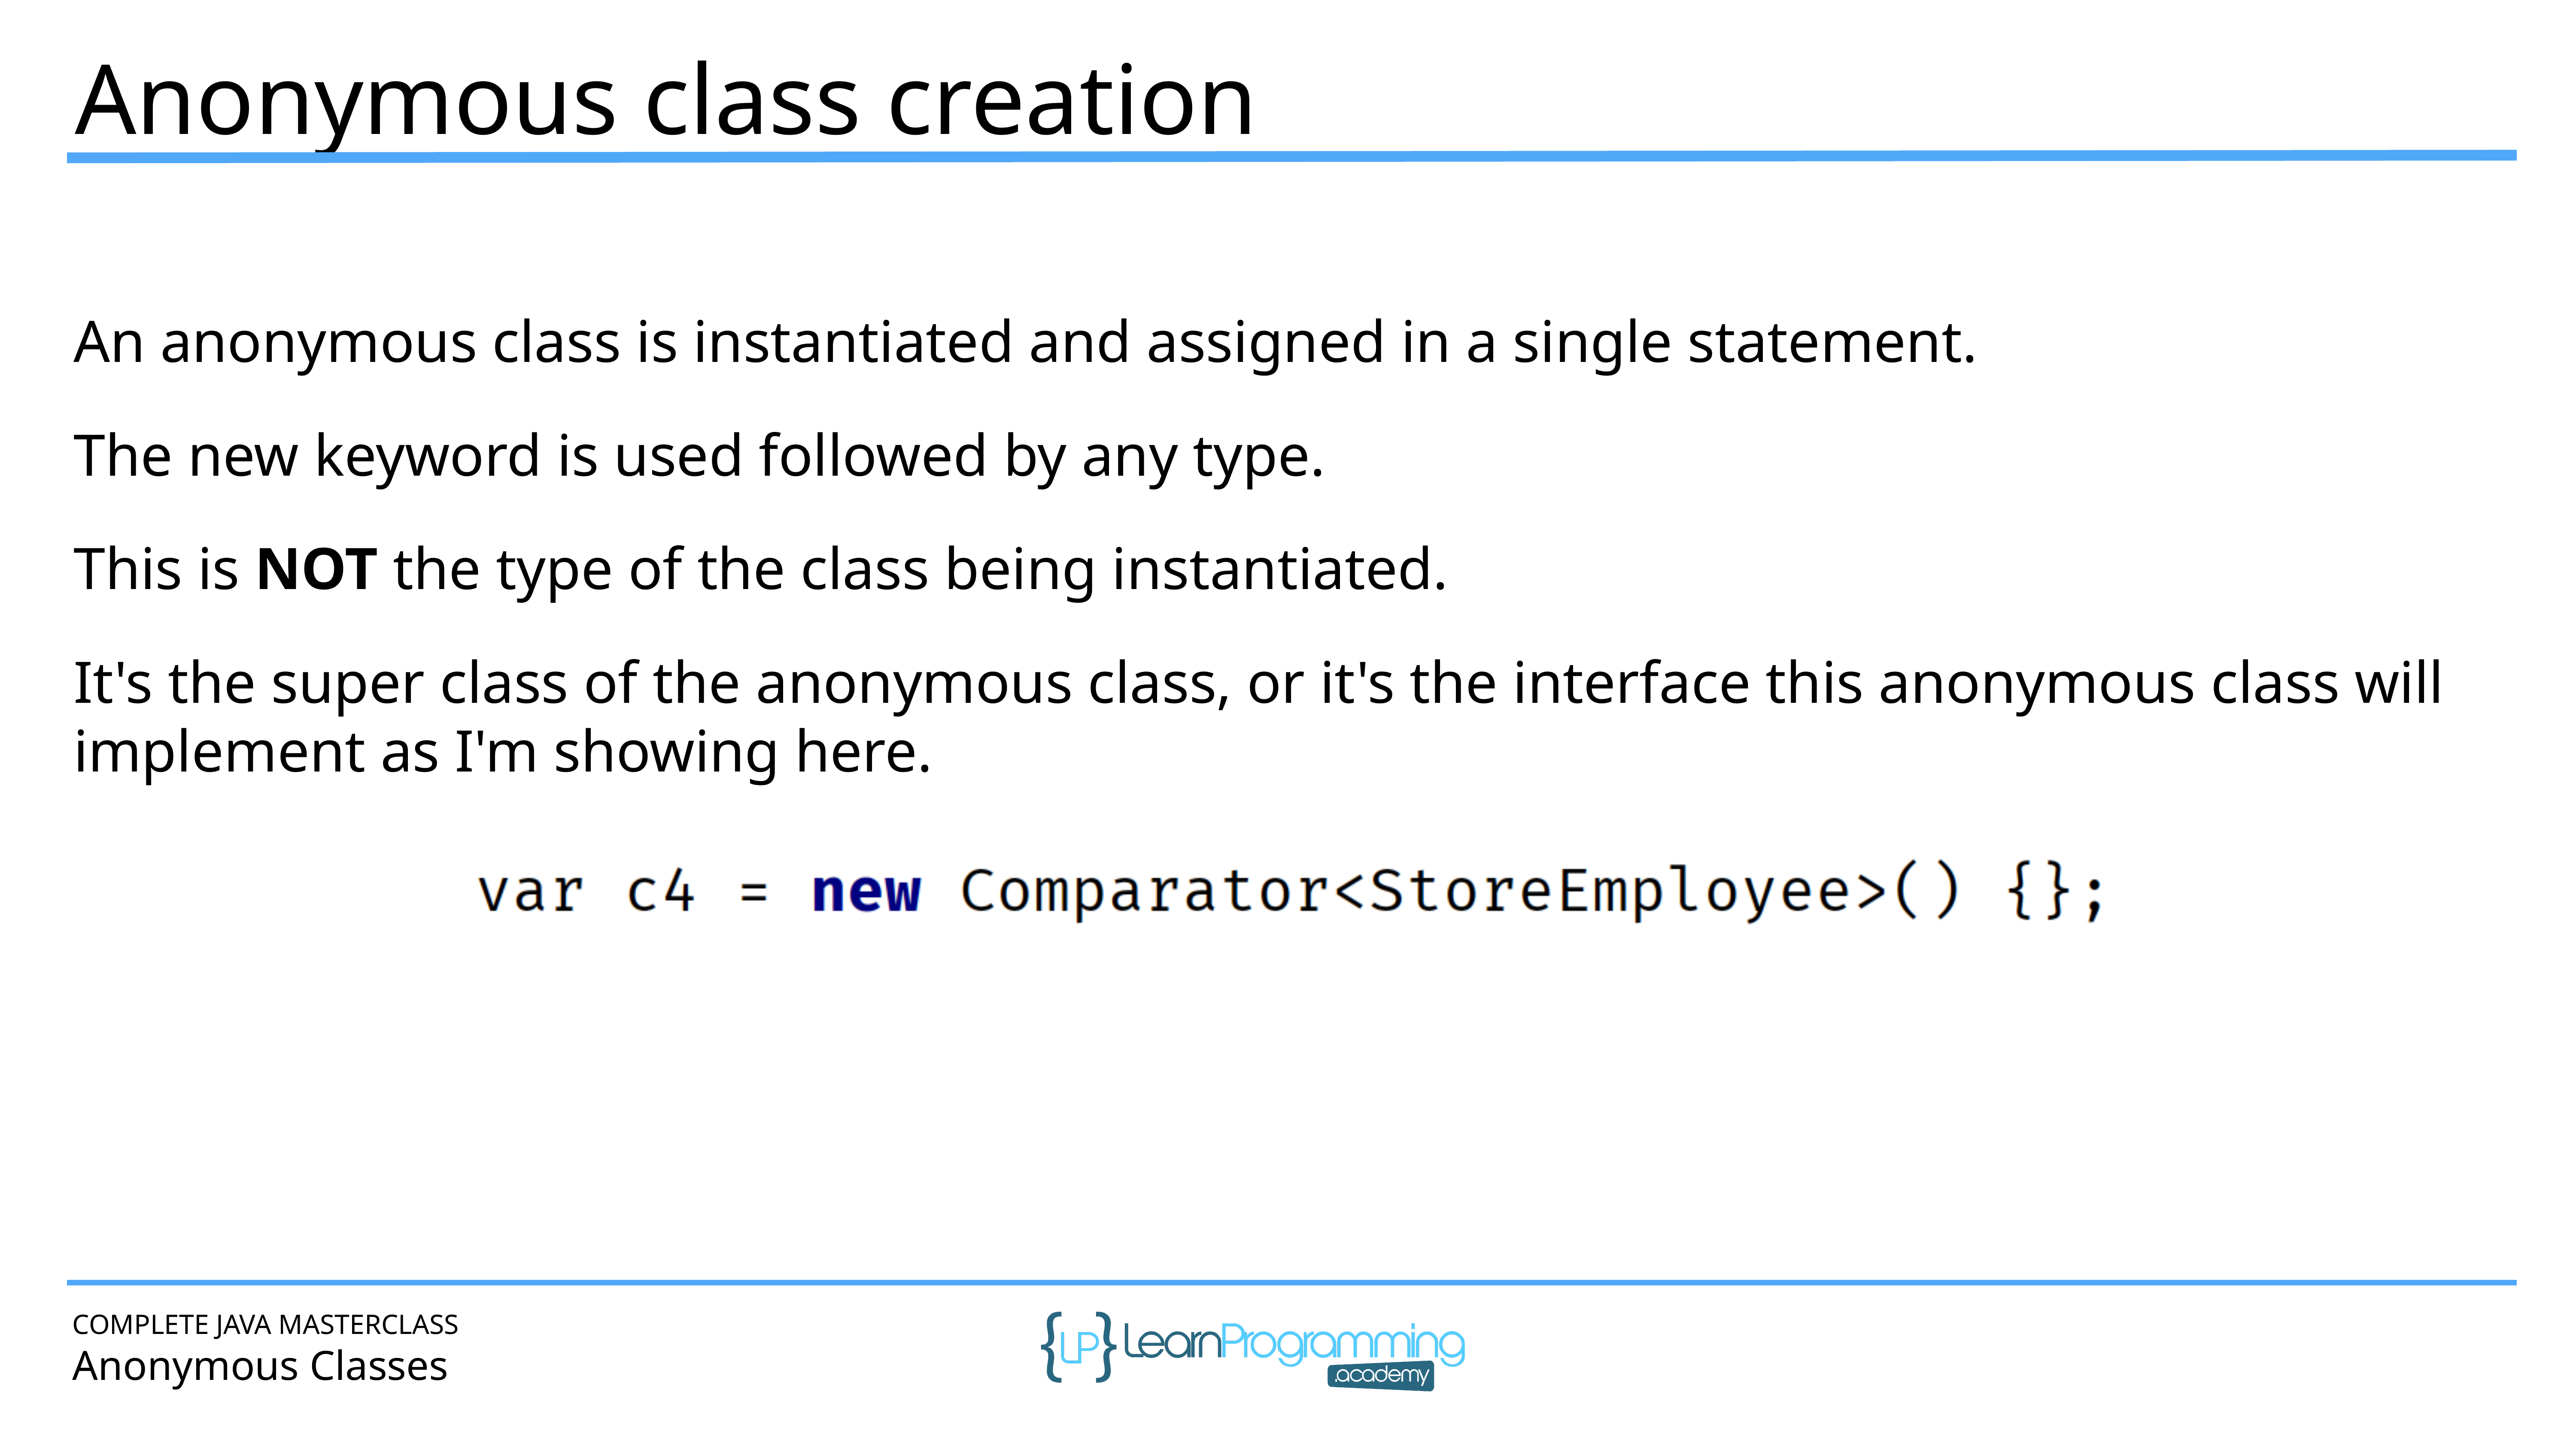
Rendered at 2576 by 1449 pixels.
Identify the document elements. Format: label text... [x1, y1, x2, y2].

text_box Anonymous class creation [69, 32, 1264, 159]
picture [471, 856, 2105, 931]
text_box An anonymous class is instantiated and assigned in a single statement. The new keyword is used followed by any type. This is NOT the type of the class being instantiated. It's the super class of the anonymous class, or it's the interface this anonymous class will implement as I'm showing here. [67, 301, 2517, 1139]
text_box COMPLETE JAVA MASTERCLASS Anonymous Classes [67, 1302, 1030, 1394]
picture [1032, 1302, 1477, 1400]
